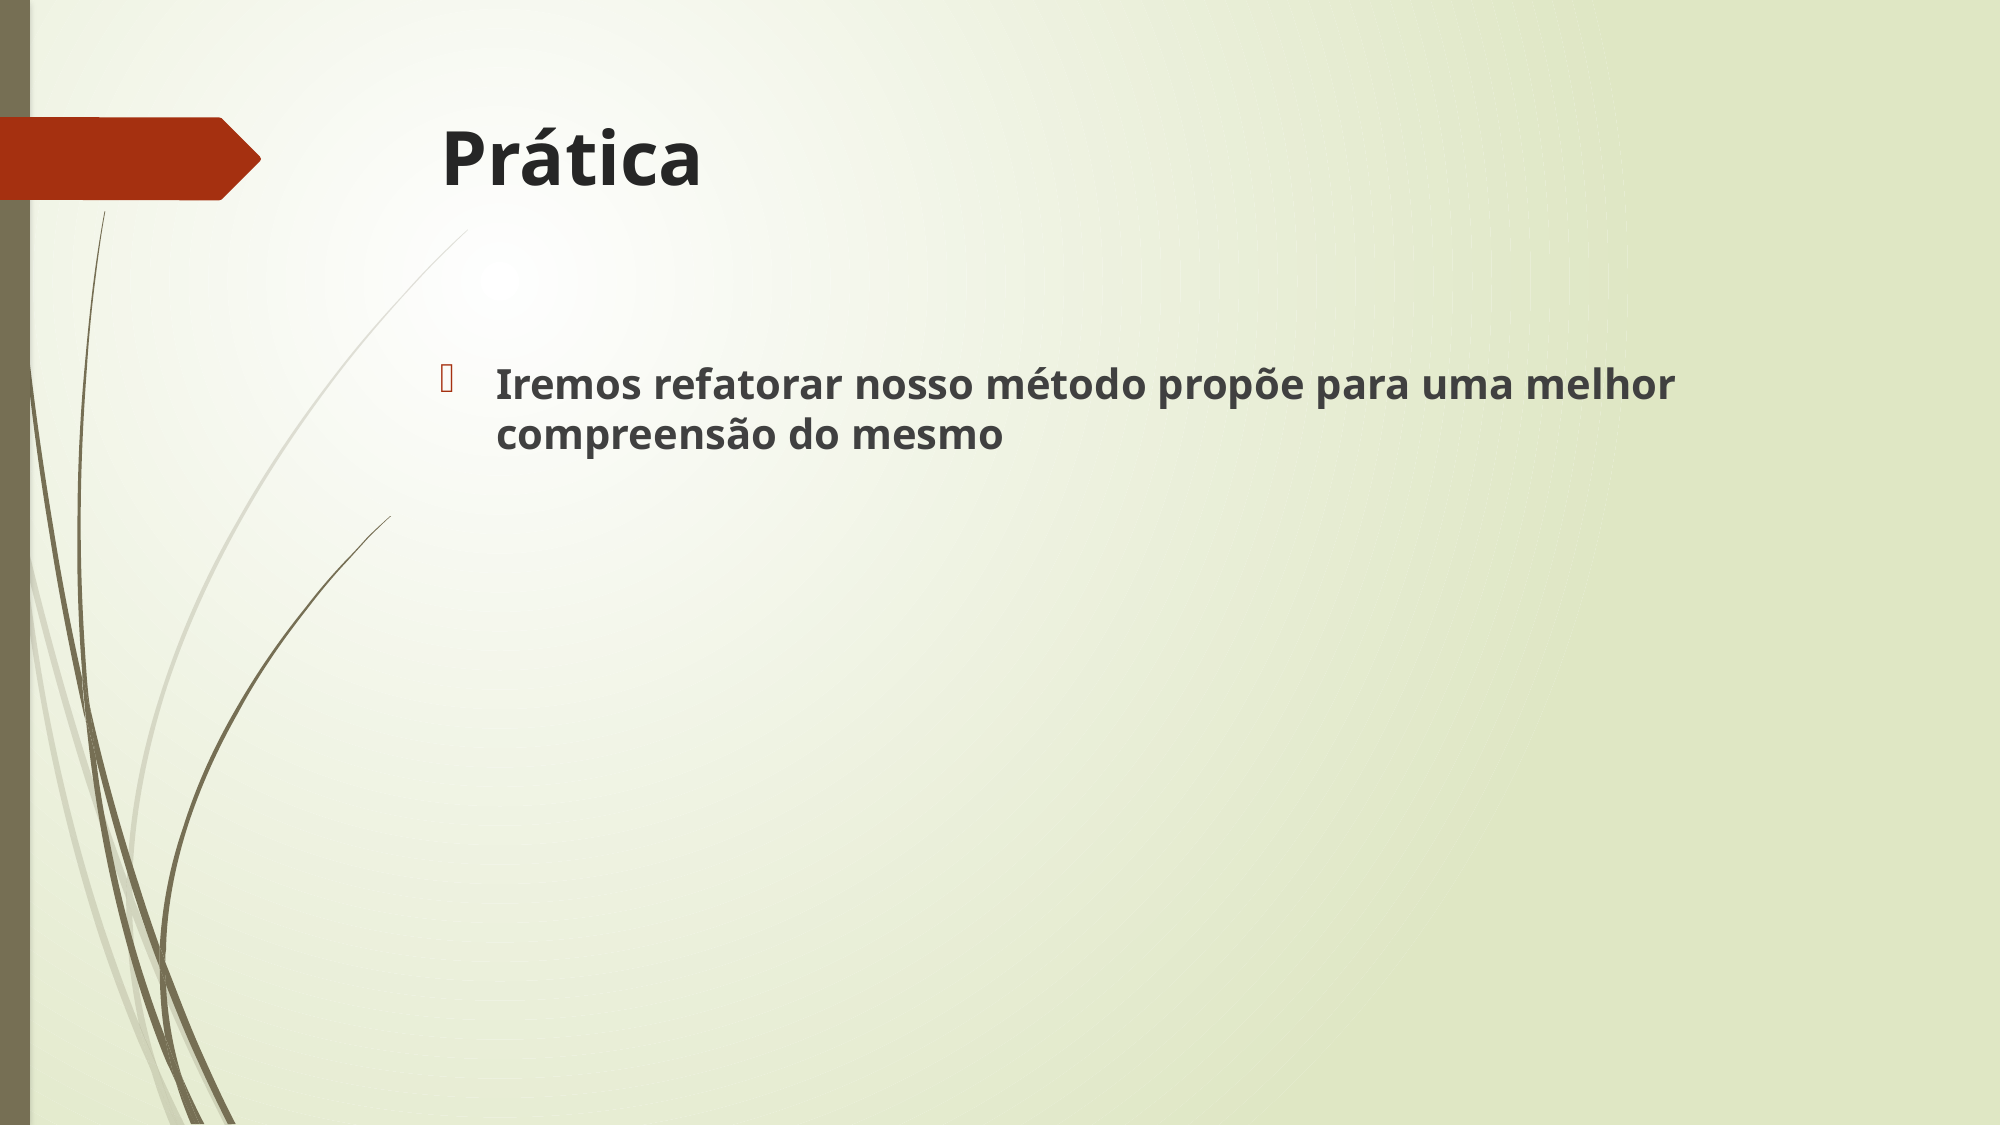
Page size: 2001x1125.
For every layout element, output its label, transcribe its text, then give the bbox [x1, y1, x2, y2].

title Prática [425, 102, 1888, 313]
list Iremos refatorar nosso método propõe para uma melhor compreensão do mesmo [424, 350, 1888, 970]
